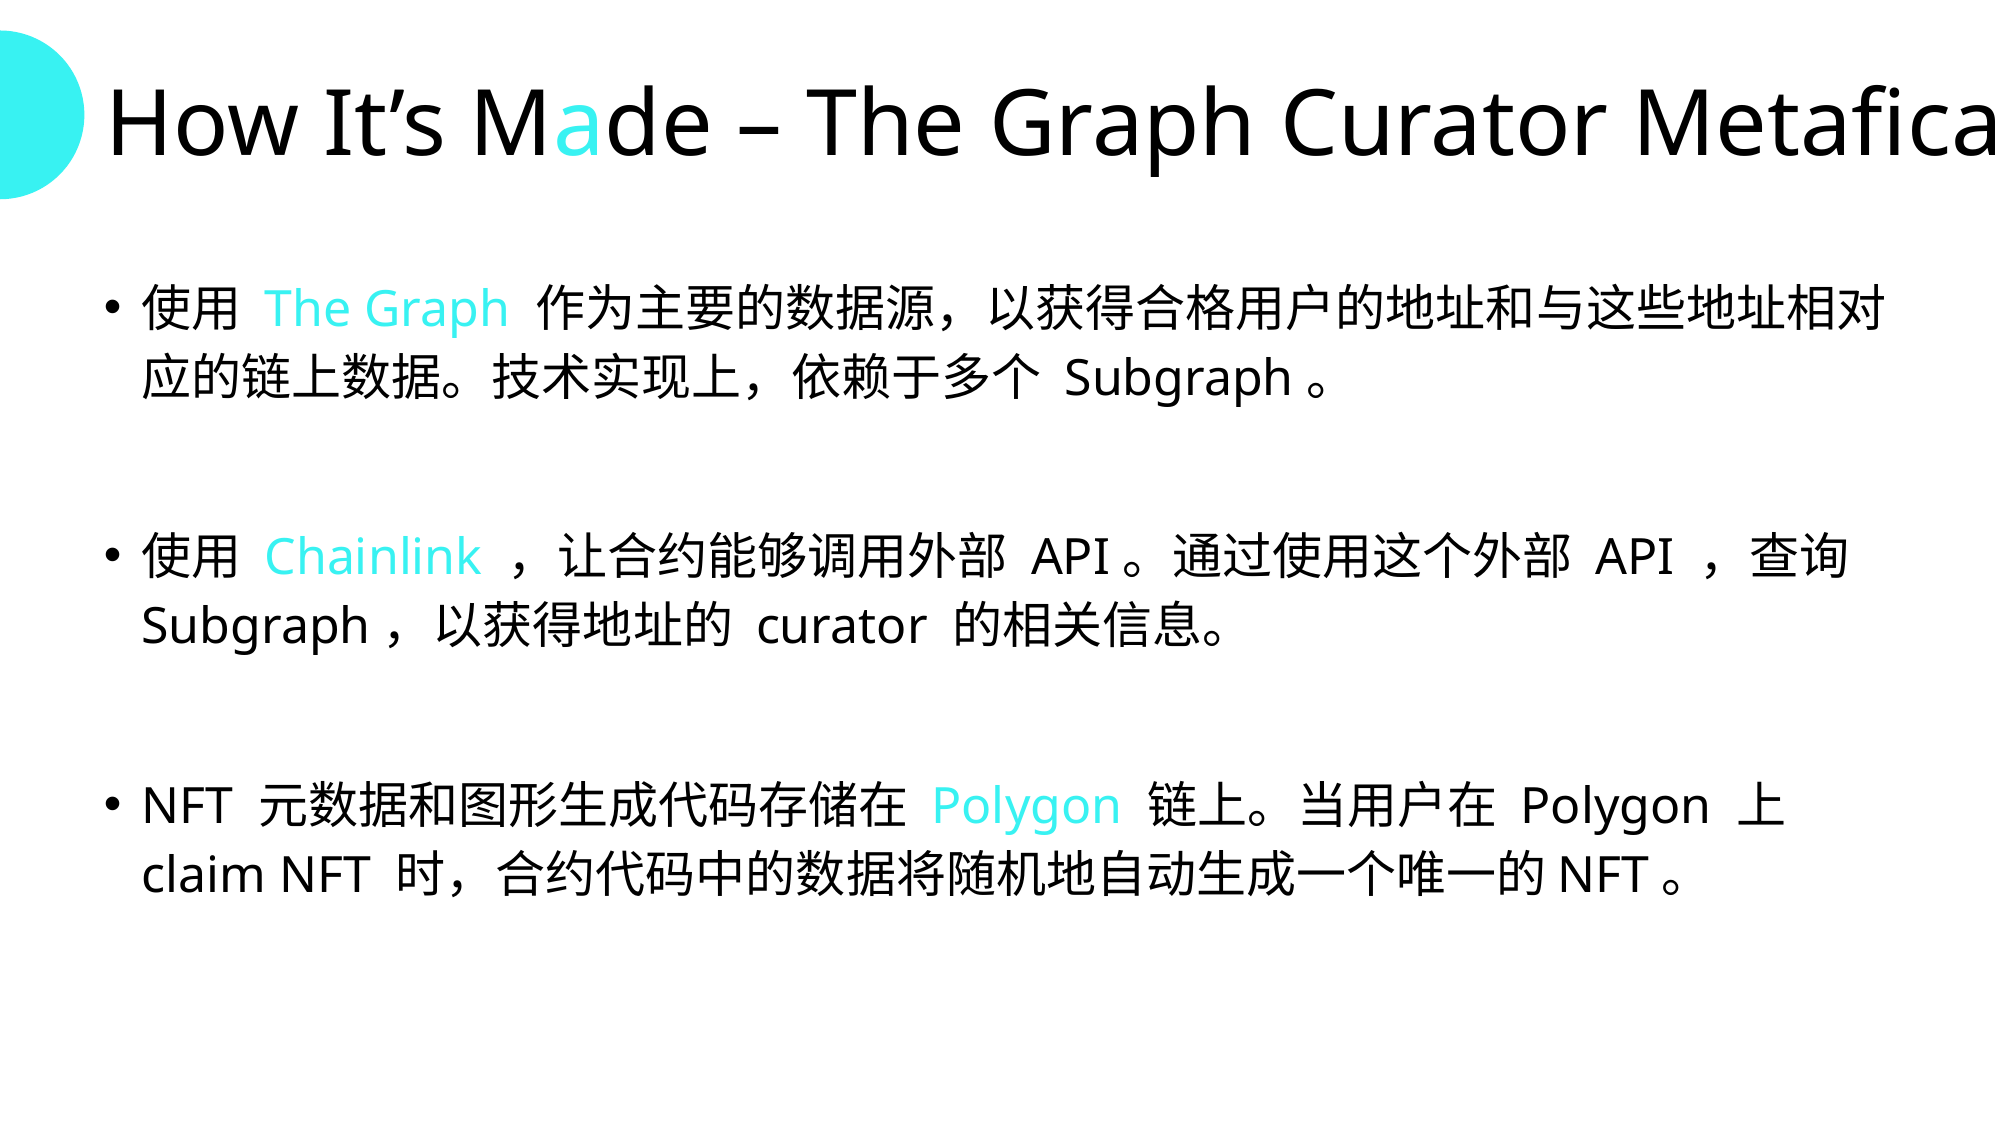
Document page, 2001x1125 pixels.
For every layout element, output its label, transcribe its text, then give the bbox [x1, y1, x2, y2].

text_box 使用 The Graph 作为主要的数据源，以获得合格用户的地址和与这些地址相对应的链上数据。技术实现上，依赖于多个 Subgraph。 使用 Chainlink ，让合约能够调用外部 API。通过使用这个外部 API ，查询 Subgraph，以获得地址的 curator 的相关信息。 NFT 元数据和图形生成代码存储在 Polygon 链上。当用户在 Polygon 上 claim NFT 时，合约代码中的数据将随机地自动生成一个唯一的NFT。 [83, 247, 1910, 961]
text_box [0, 29, 86, 201]
text_box How It’s Made – The Graph Curator Metaficate [90, 68, 2000, 272]
